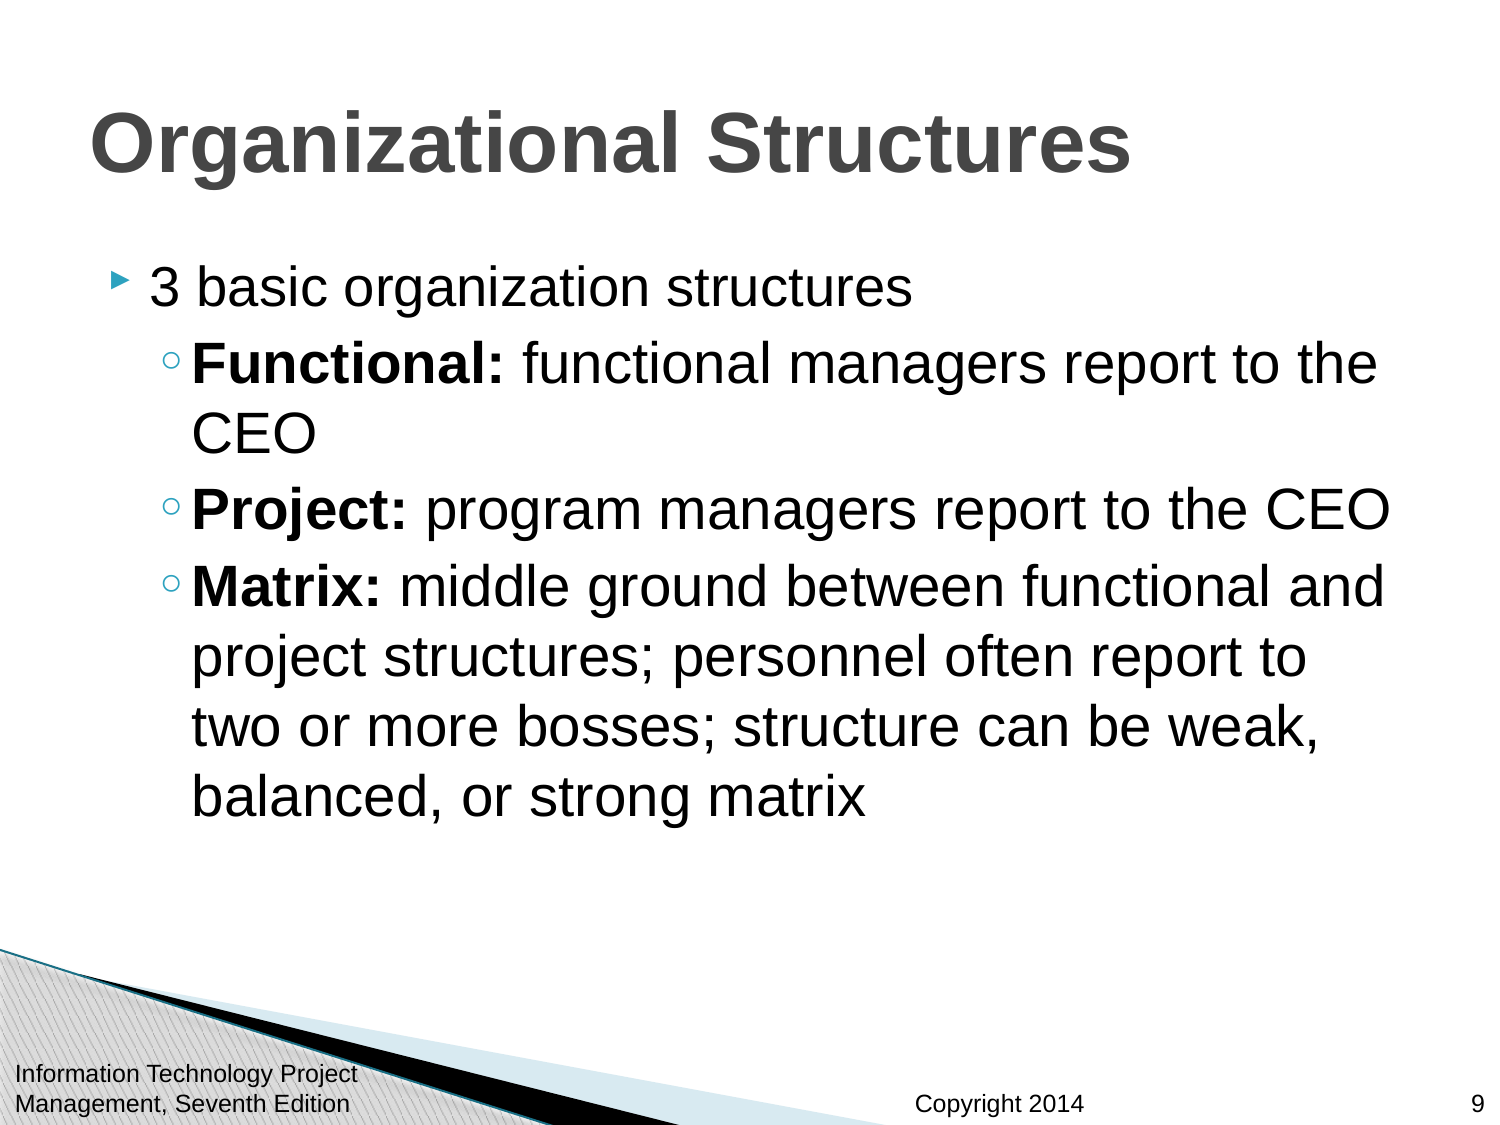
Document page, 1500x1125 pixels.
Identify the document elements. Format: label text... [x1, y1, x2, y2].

footer Information Technology Project Management, Seventh Edition [0, 1065, 425, 1125]
slide_number 9 [1408, 1065, 1500, 1125]
list 3 basic organization structures Functional: functional managers report to the CEO Project: program managers report to the CEO Matrix: middle ground between functional and project structures; personnel often report to two or more bosses; structure can be weak, balanced, or strong matrix [74, 242, 1426, 986]
title Organizational Structures [75, 45, 1425, 233]
